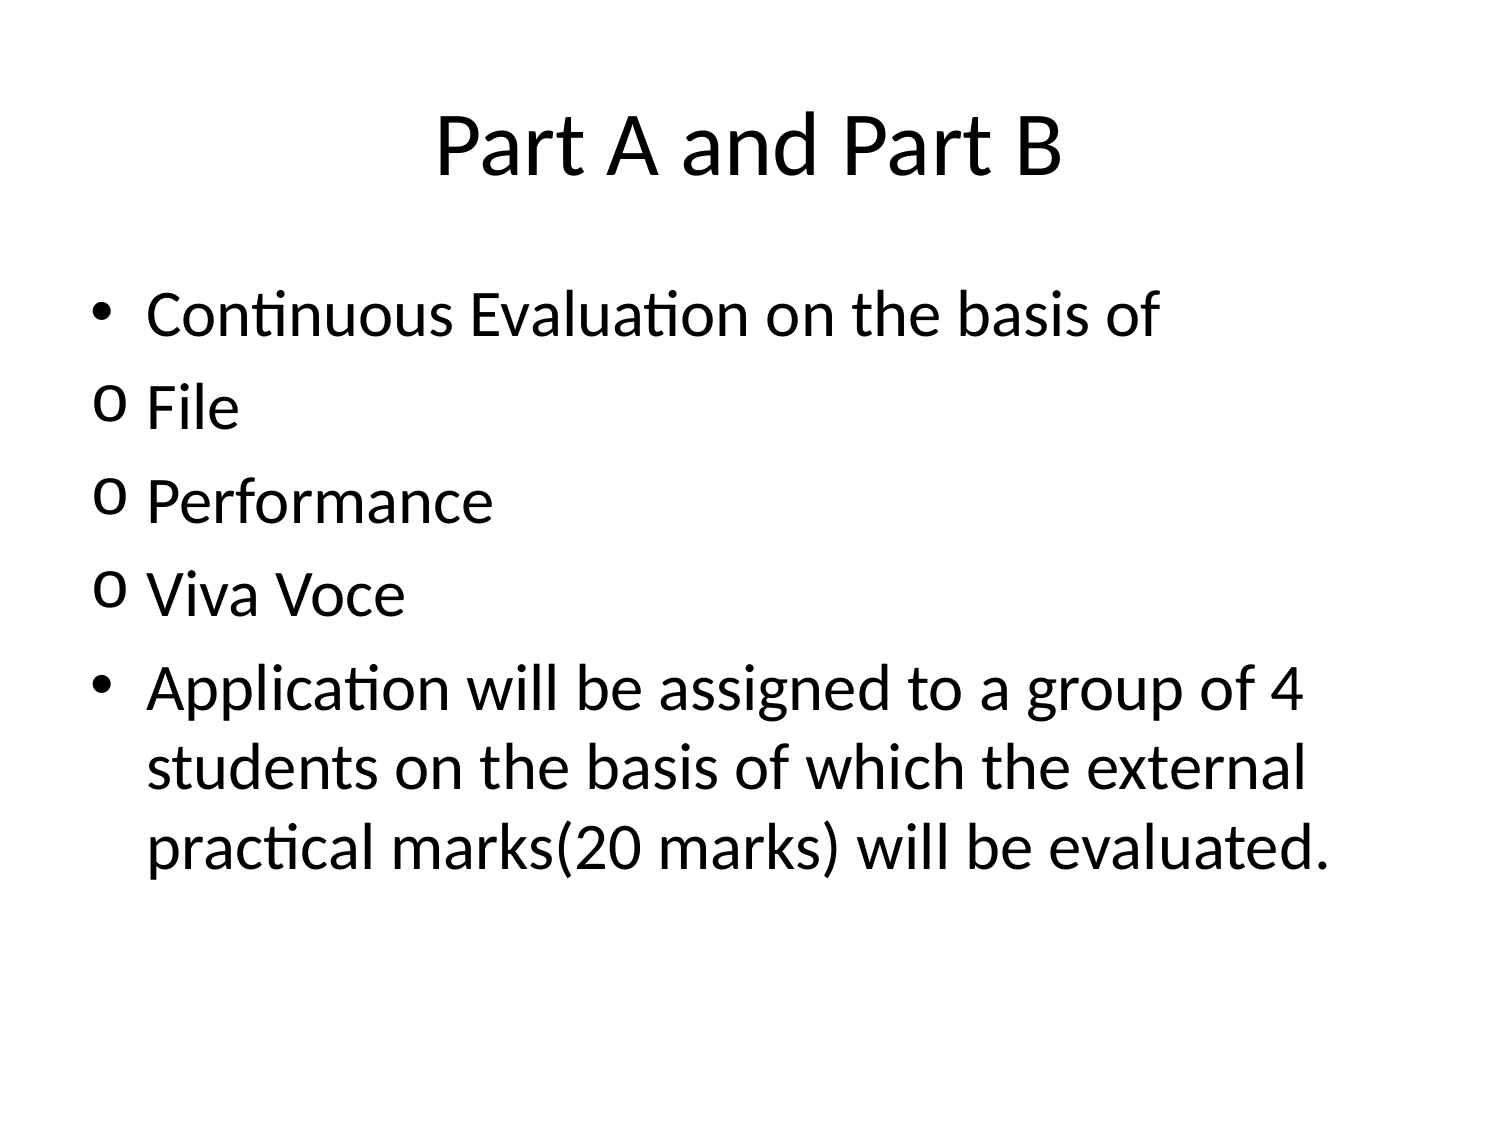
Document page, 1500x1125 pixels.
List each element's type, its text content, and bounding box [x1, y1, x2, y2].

list Continuous Evaluation on the basis of File Performance Viva Voce Application will be assigned to a group of 4 students on the basis of which the external practical marks(20 marks) will be evaluated. [75, 262, 1425, 1005]
title Part A and Part B [75, 45, 1425, 233]
